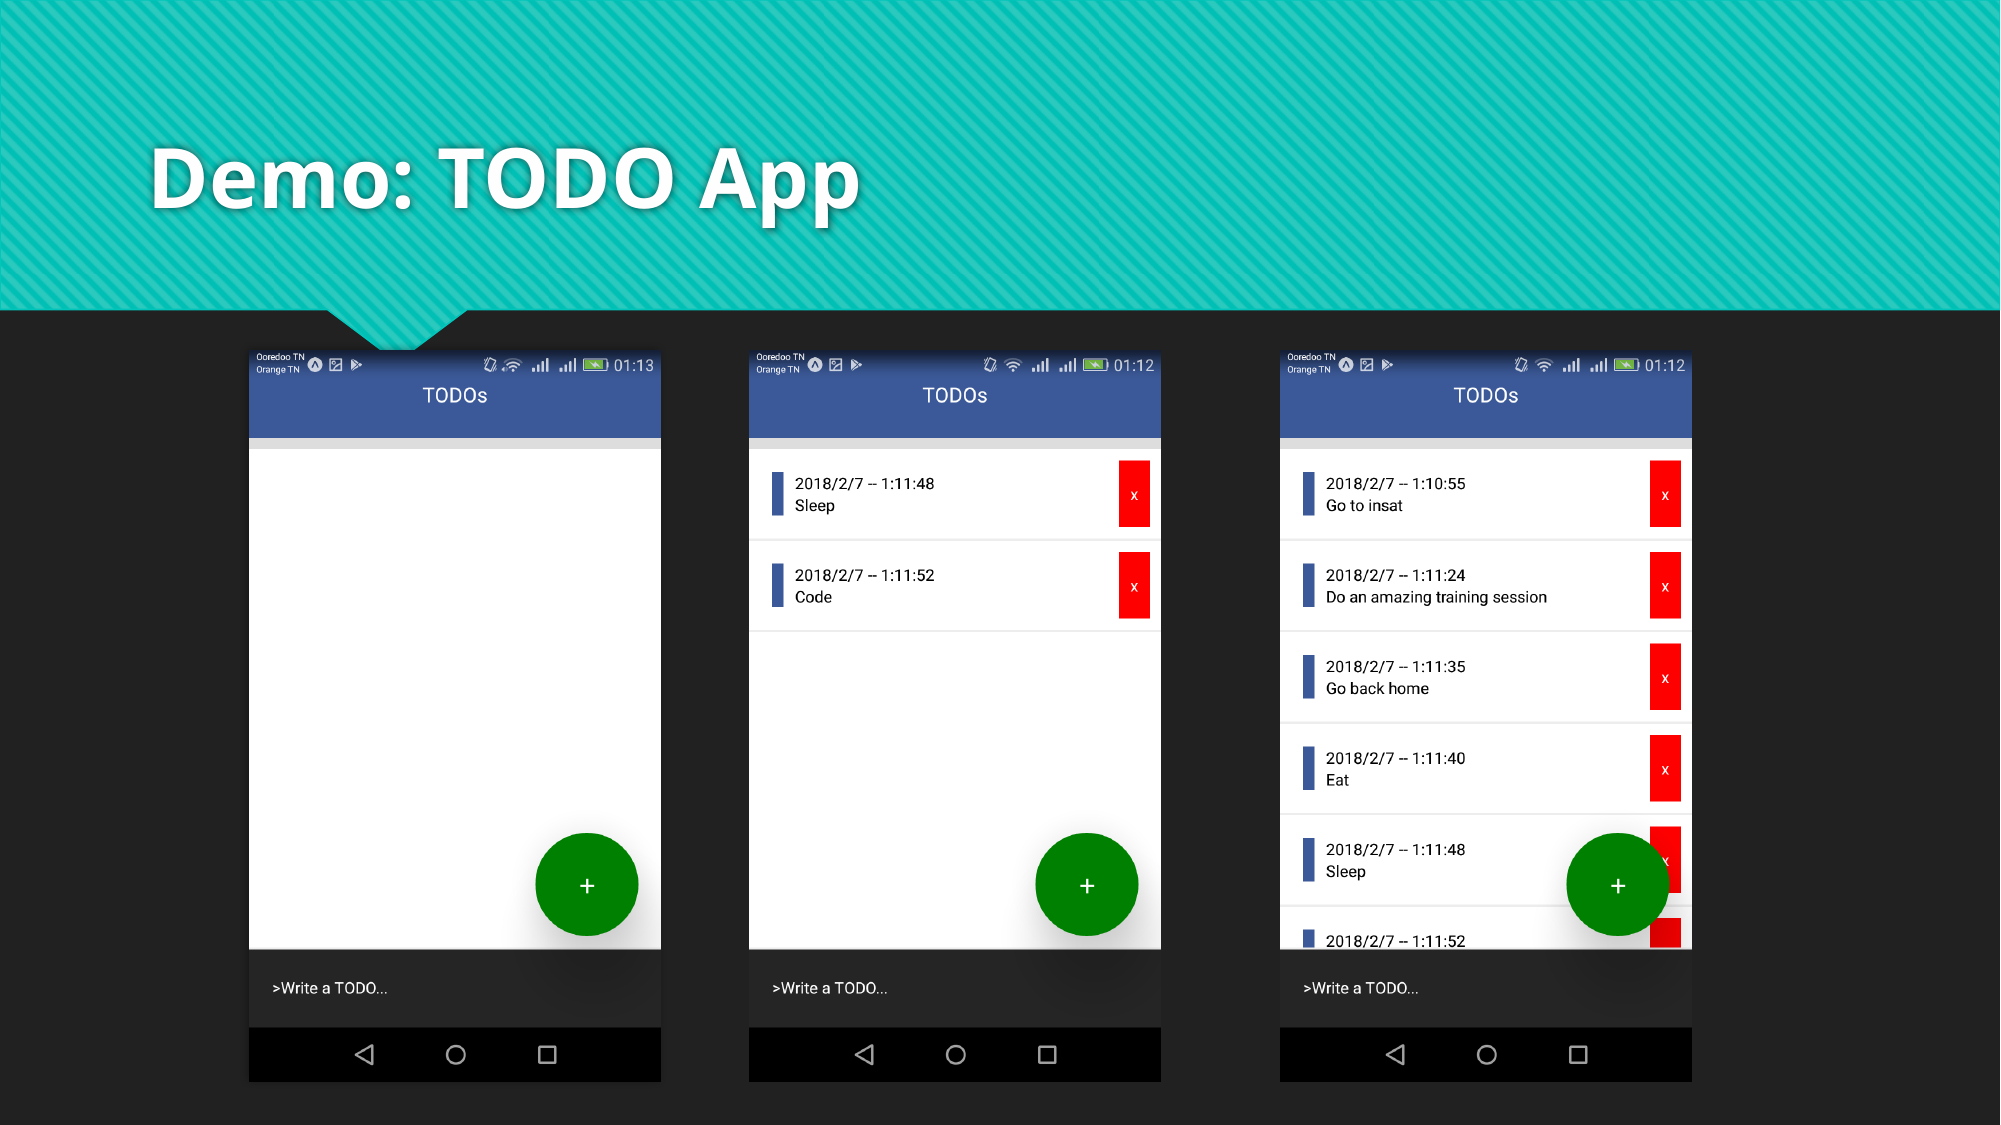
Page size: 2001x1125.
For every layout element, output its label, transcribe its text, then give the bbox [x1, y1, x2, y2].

picture [749, 350, 1161, 1082]
title Demo: TODO App [132, 73, 1868, 233]
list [248, 350, 661, 1082]
picture [1280, 350, 1692, 1082]
